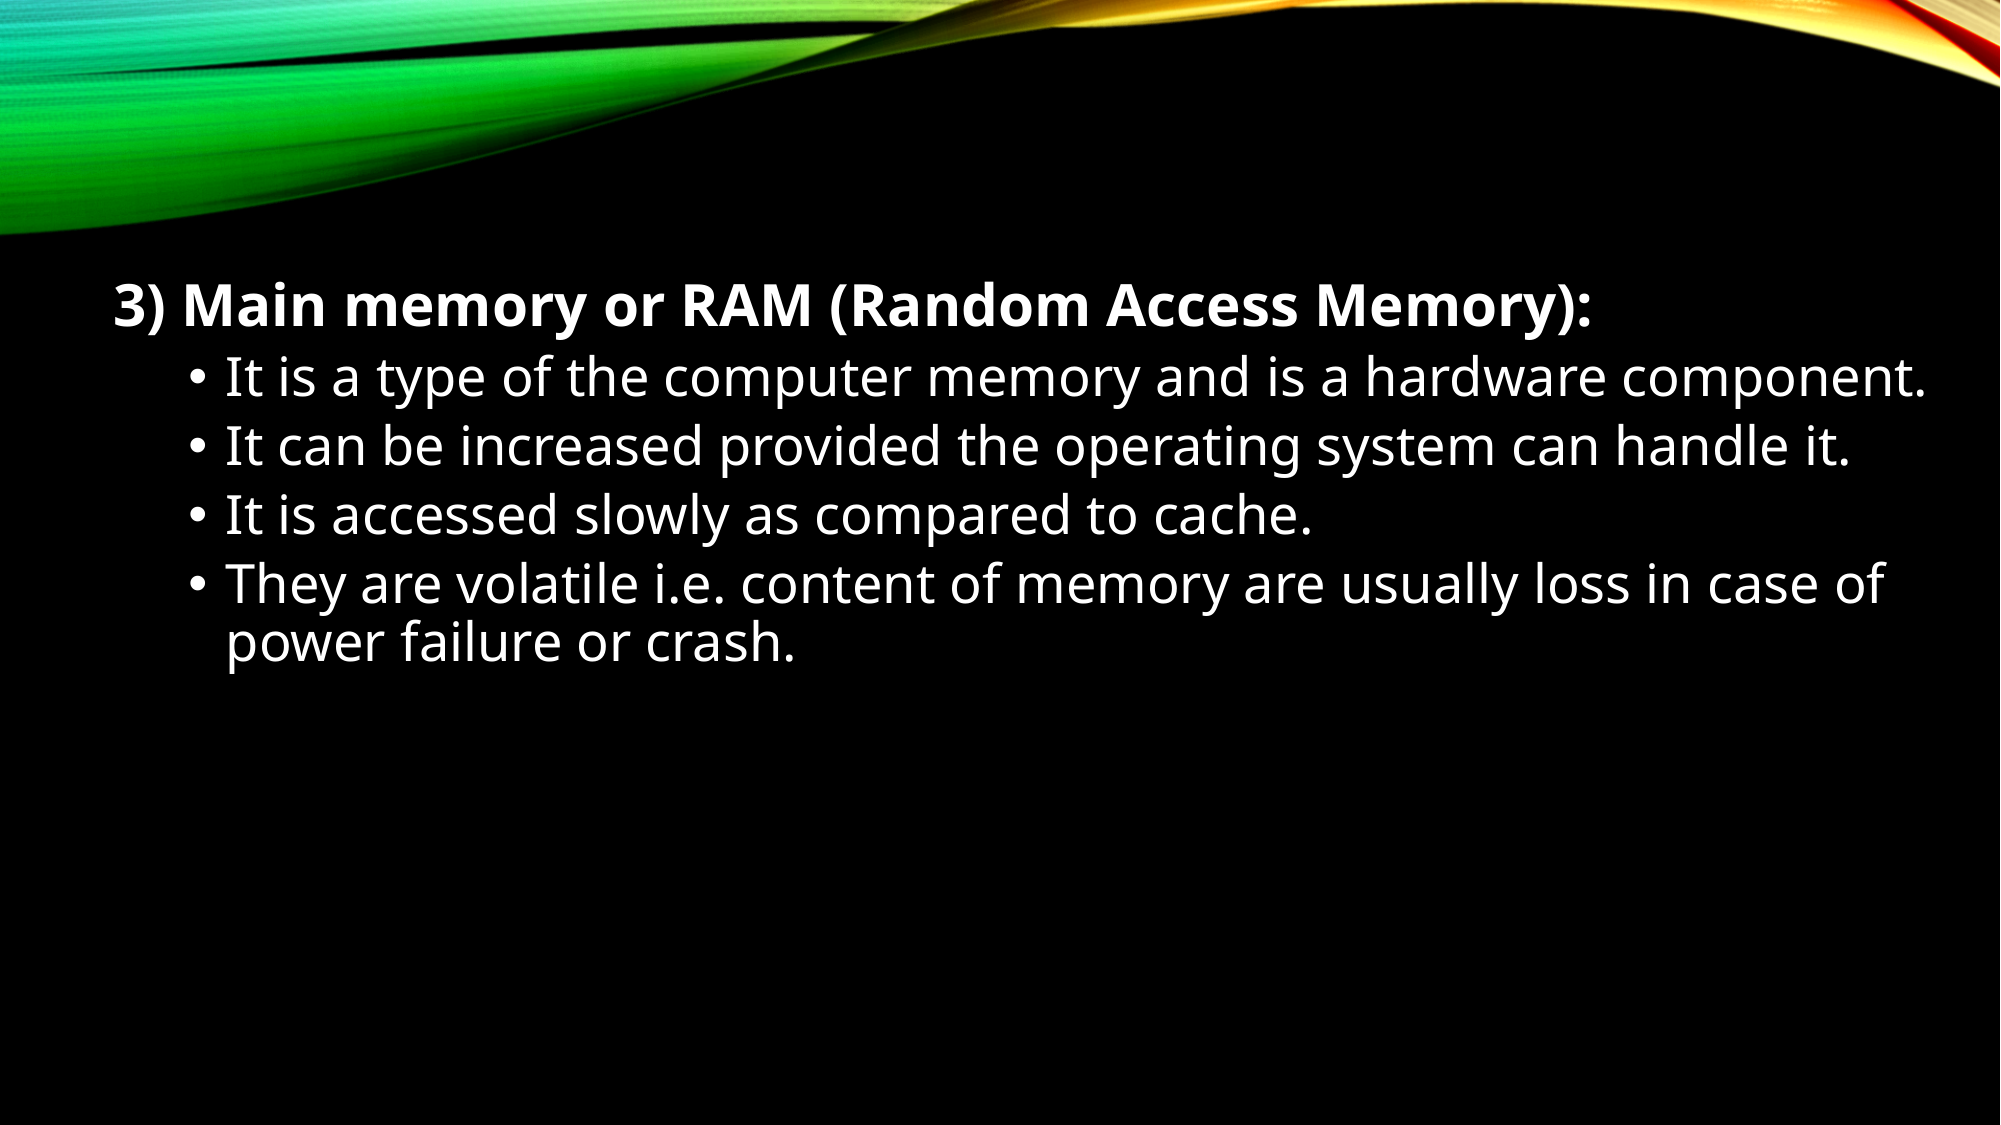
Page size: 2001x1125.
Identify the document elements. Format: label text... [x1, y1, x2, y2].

list 3) Main memory or RAM (Random Access Memory): It is a type of the computer memory and is a hardware component. It can be increased provided the operating system can handle it. It is accessed slowly as compared to cache. They are volatile i.e. content of memory are usually loss in case of power failure or crash. [98, 268, 1969, 1125]
picture [0, 0, 2000, 237]
